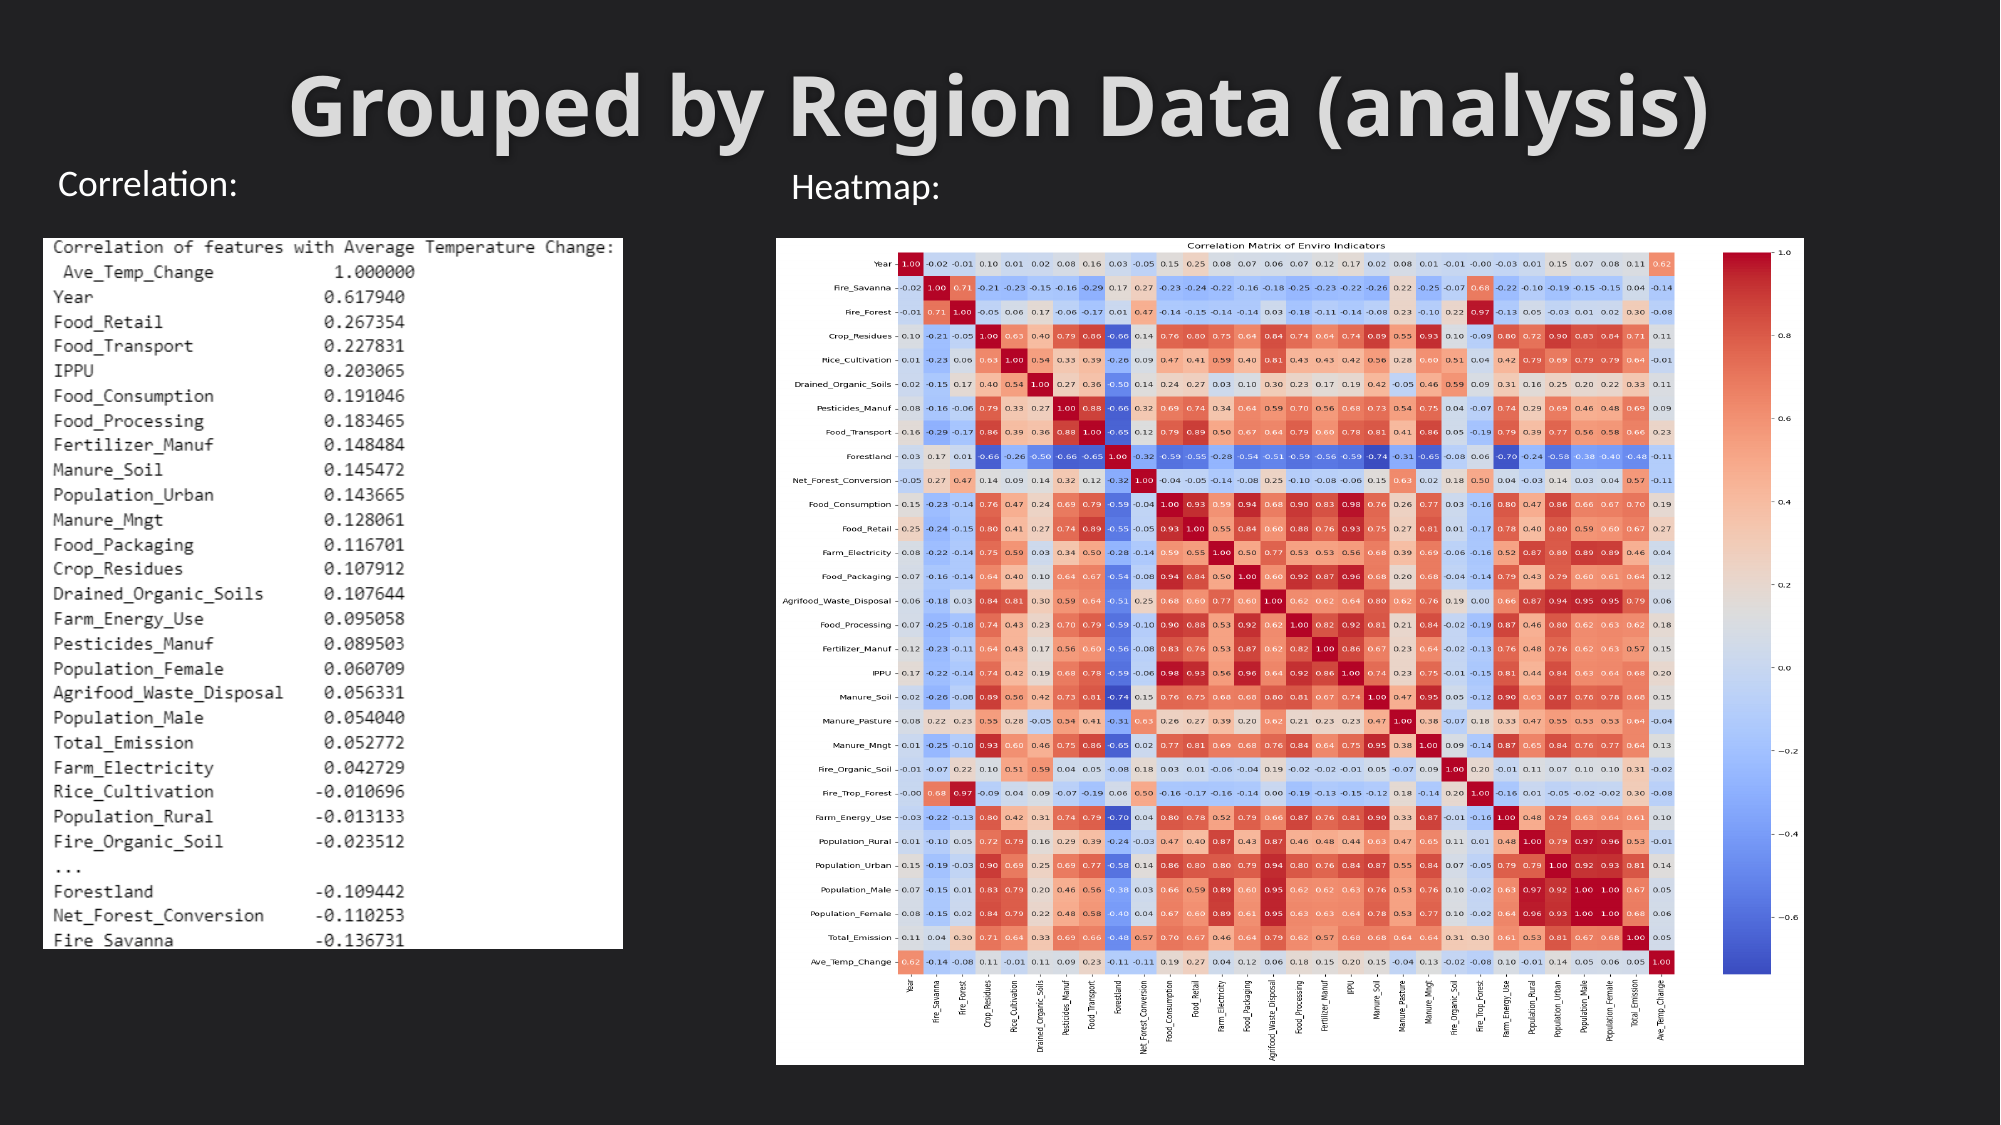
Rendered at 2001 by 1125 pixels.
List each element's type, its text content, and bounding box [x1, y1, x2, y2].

picture [43, 237, 623, 949]
text_box Heatmap: [776, 154, 1151, 215]
picture [776, 237, 1804, 1065]
title Grouped by Region Data (analysis) [149, 23, 1849, 183]
text_box Correlation: [43, 151, 418, 212]
